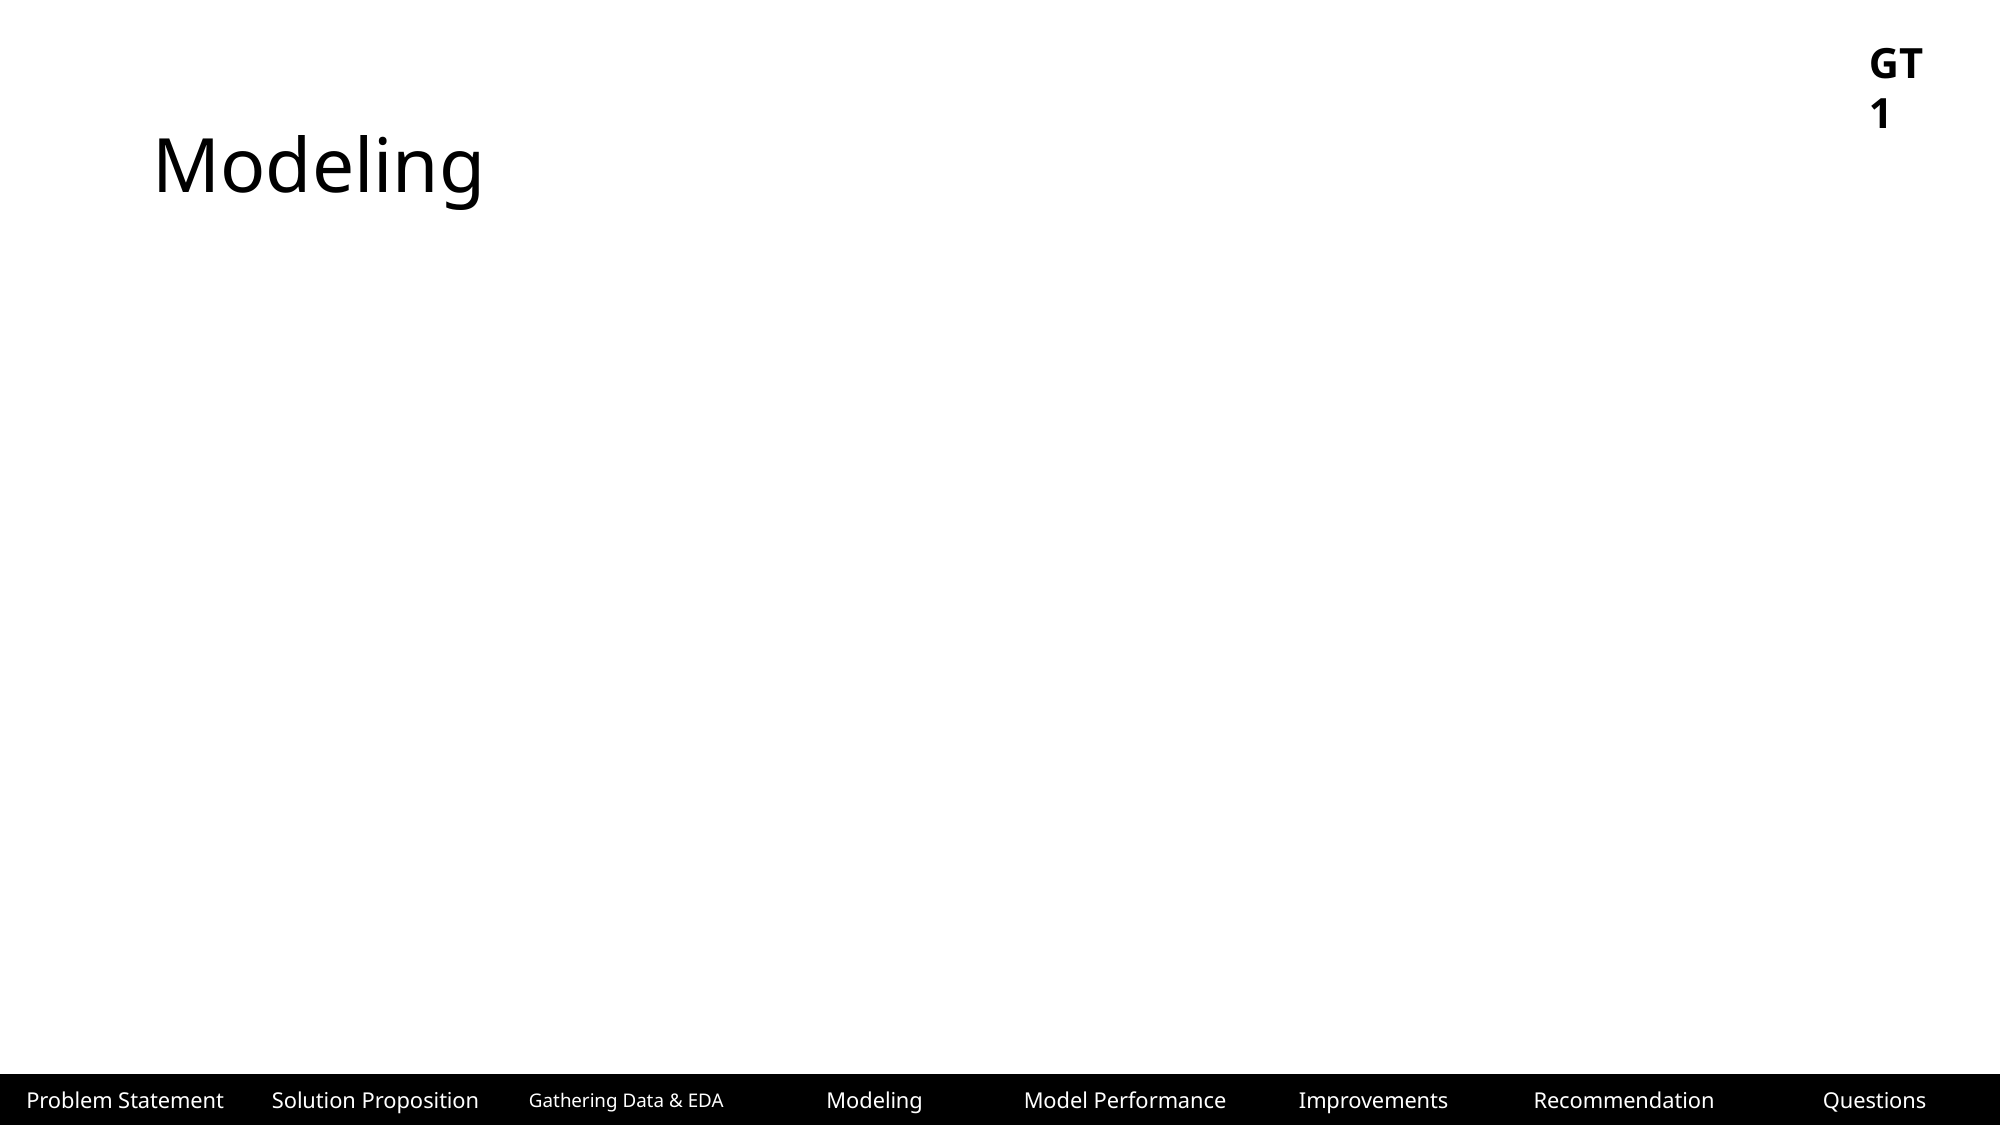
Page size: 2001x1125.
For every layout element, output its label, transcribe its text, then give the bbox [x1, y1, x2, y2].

text_box Problem Statement [0, 1074, 249, 1125]
text_box Modeling [748, 1074, 999, 1125]
title Modeling [137, 59, 1863, 278]
text_box Improvements [1248, 1074, 1498, 1125]
text_box Questions [1749, 1074, 2000, 1125]
text_box Recommendation [1498, 1074, 1749, 1125]
text_box GT1 [1854, 29, 1956, 145]
text_box Model Performance [999, 1074, 1248, 1125]
text_box Solution Proposition [249, 1074, 500, 1125]
text_box Gathering Data & EDA [500, 1074, 748, 1125]
